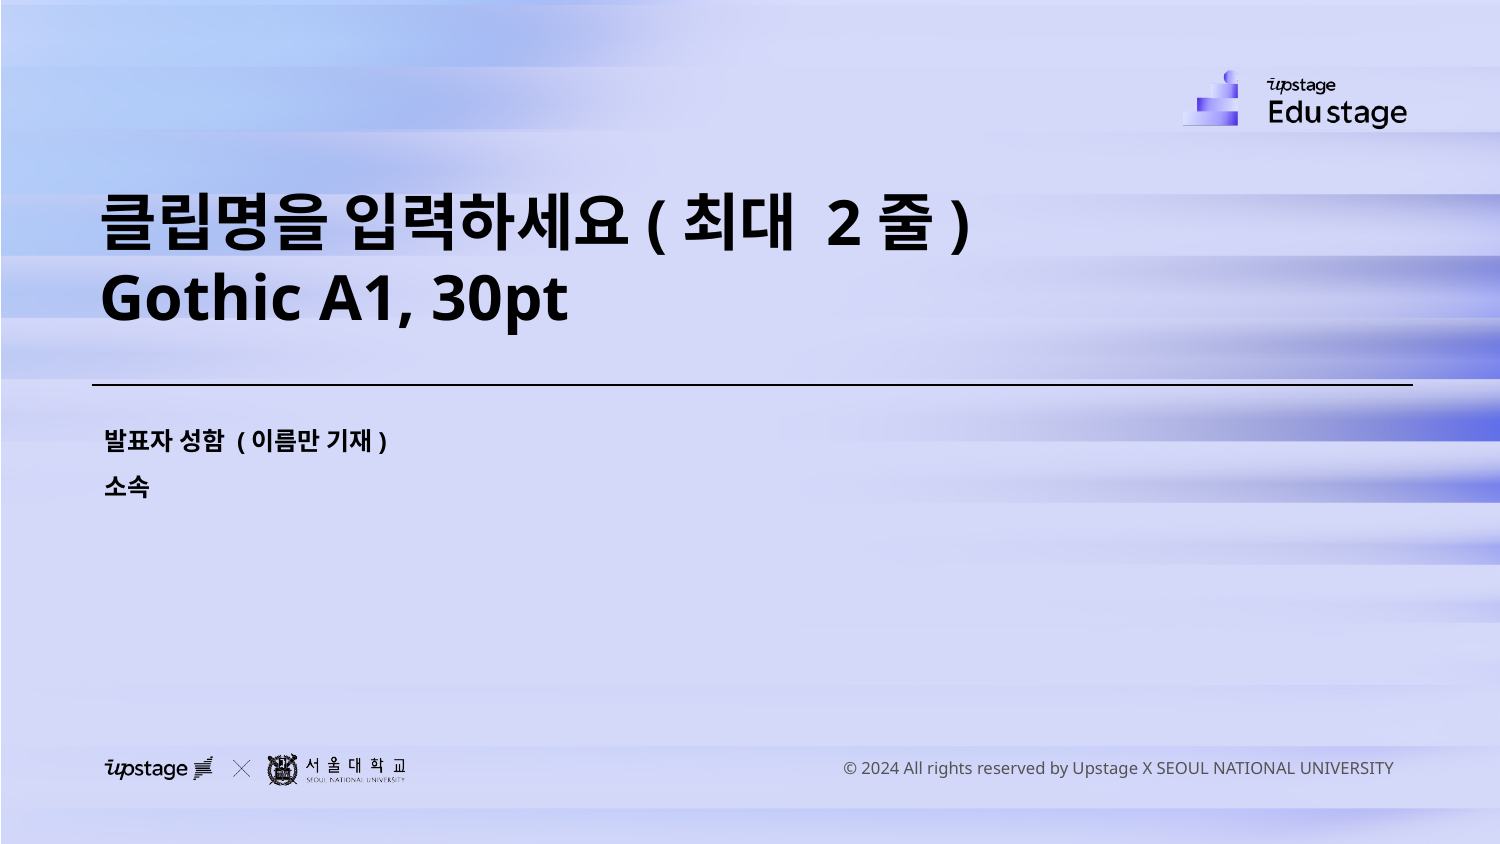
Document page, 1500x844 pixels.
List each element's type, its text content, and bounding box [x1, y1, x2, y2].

text_box 클립명을 입력하세요(최대 2줄) Gothic A1, 30pt [92, 175, 1407, 346]
text_box © 2024 All rights reserved by Upstage X SEOUL NATIONAL UNIVERSITY [700, 750, 1407, 785]
picture [1, 0, 1500, 844]
text_box 발표자 성함 (이름만 기재) 소속 [104, 409, 597, 502]
